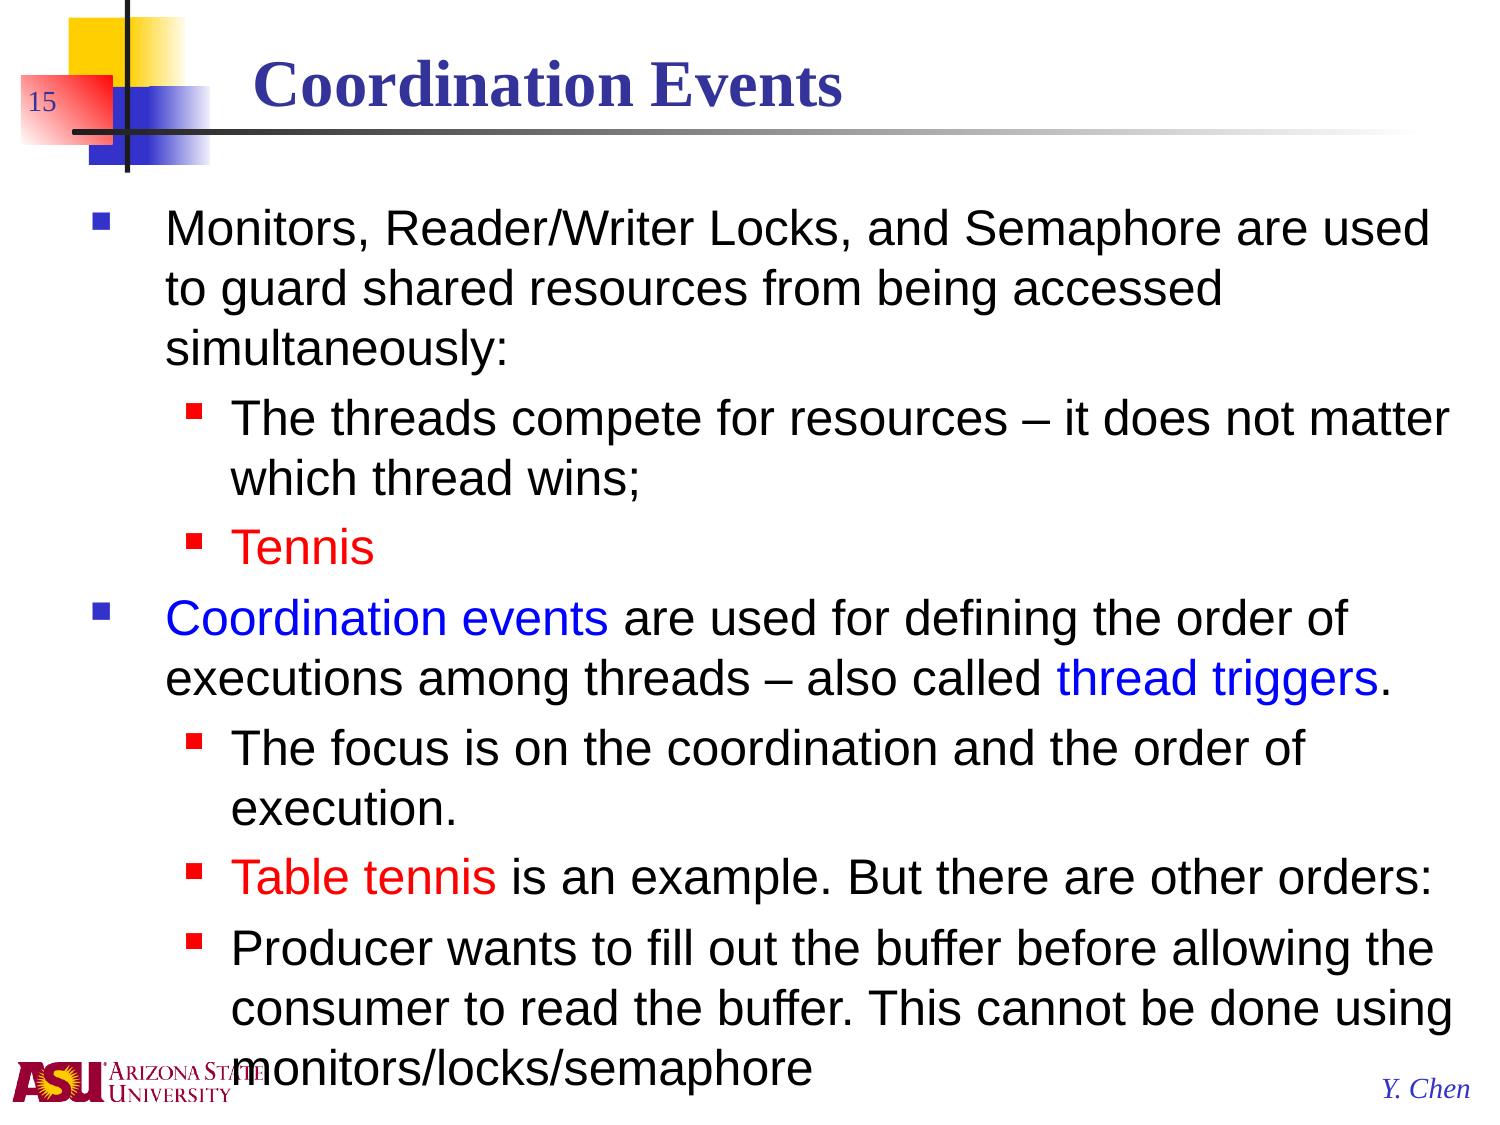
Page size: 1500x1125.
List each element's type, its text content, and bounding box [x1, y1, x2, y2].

list Monitors, Reader/Writer Locks, and Semaphore are used to guard shared resources from being accessed simultaneously: The threads compete for resources – it does not matter which thread wins; Tennis Coordination events are used for defining the order of executions among threads – also called thread triggers. The focus is on the coordination and the order of execution. Table tennis is an example. But there are other orders: Producer wants to fill out the buffer before allowing the consumer to read the buffer. This cannot be done using monitors/locks/semaphore [74, 187, 1476, 1125]
picture [12, 1062, 74, 1102]
slide_number 15 [12, 49, 237, 126]
title Coordination Events [237, 24, 1488, 128]
